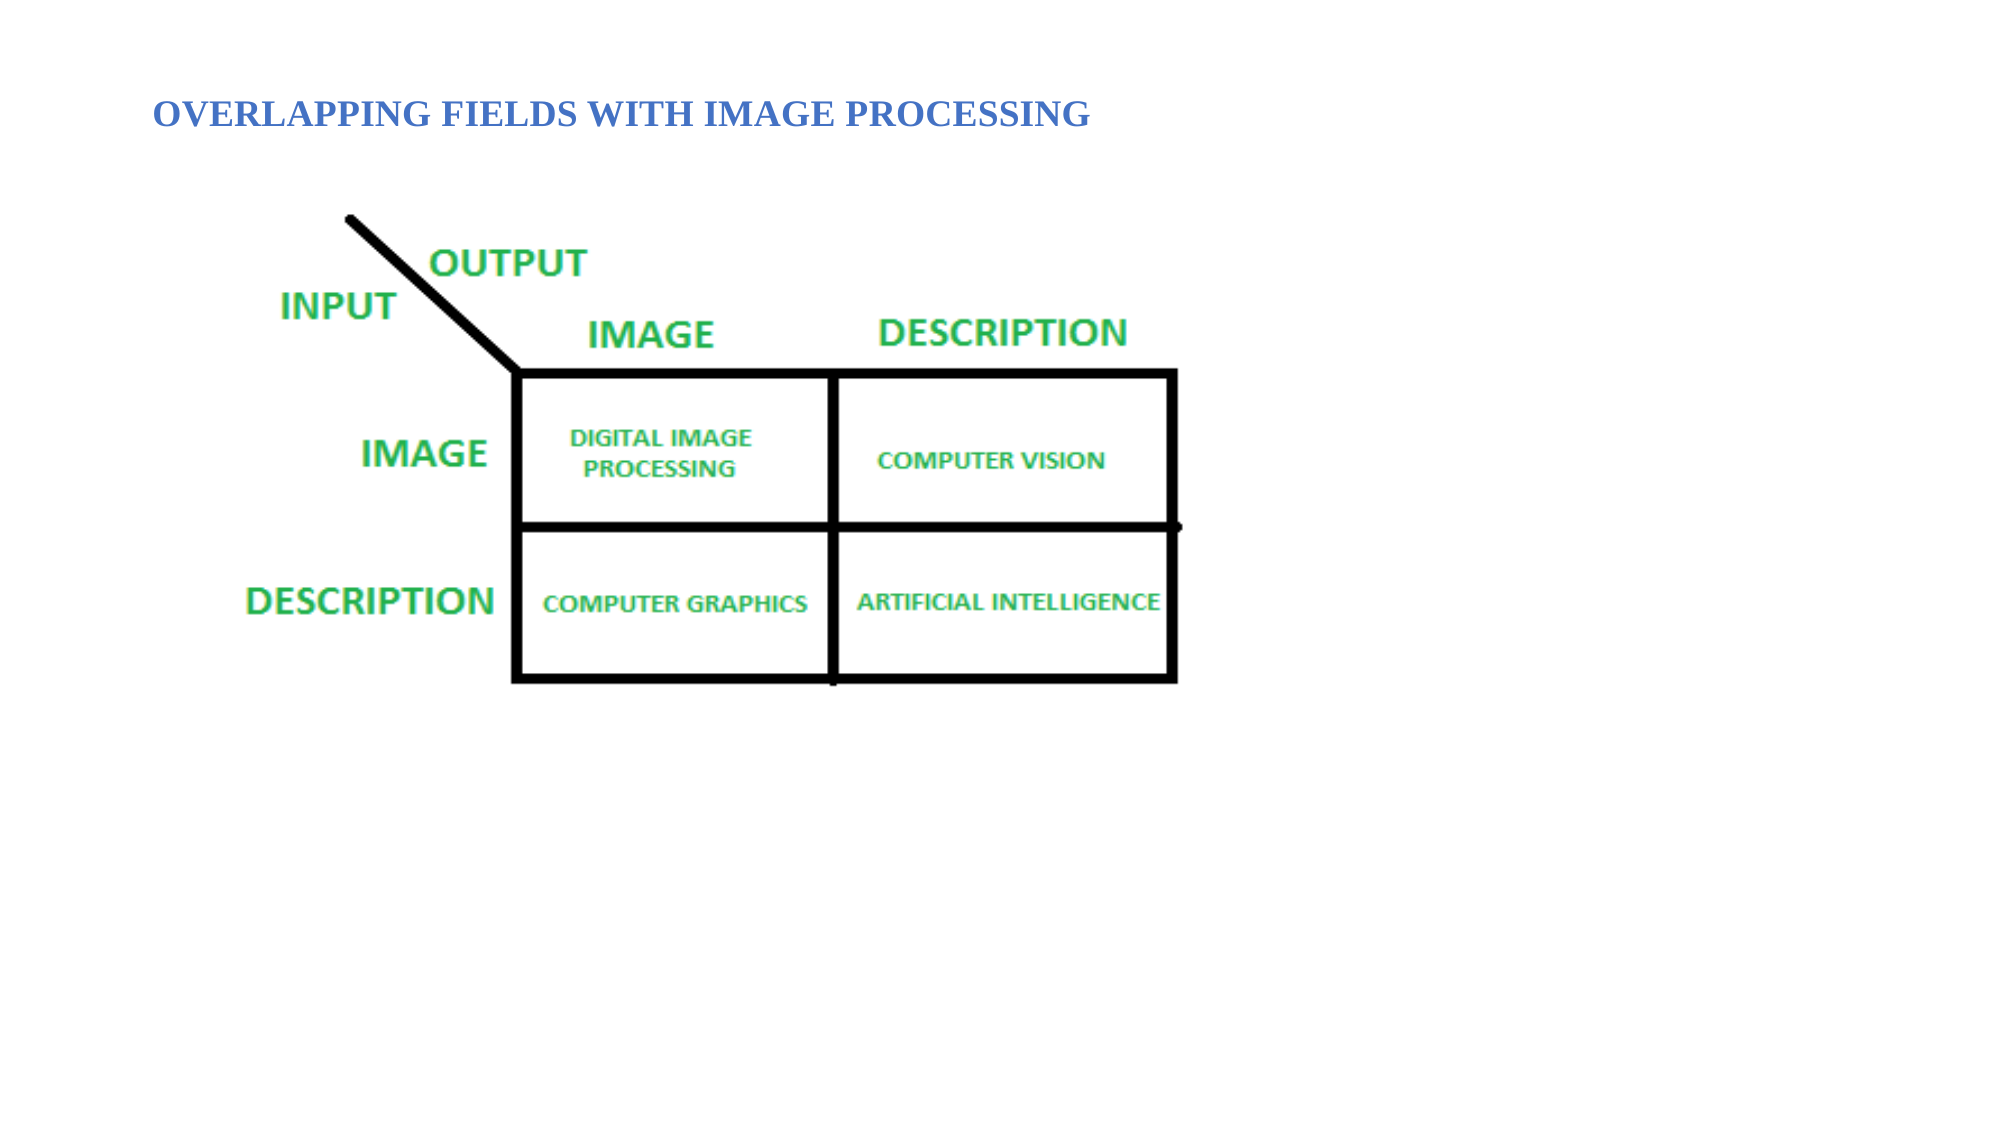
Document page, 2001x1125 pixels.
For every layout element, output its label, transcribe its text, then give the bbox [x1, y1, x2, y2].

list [211, 166, 1239, 754]
title OVERLAPPING FIELDS WITH IMAGE PROCESSING [137, 59, 1526, 215]
